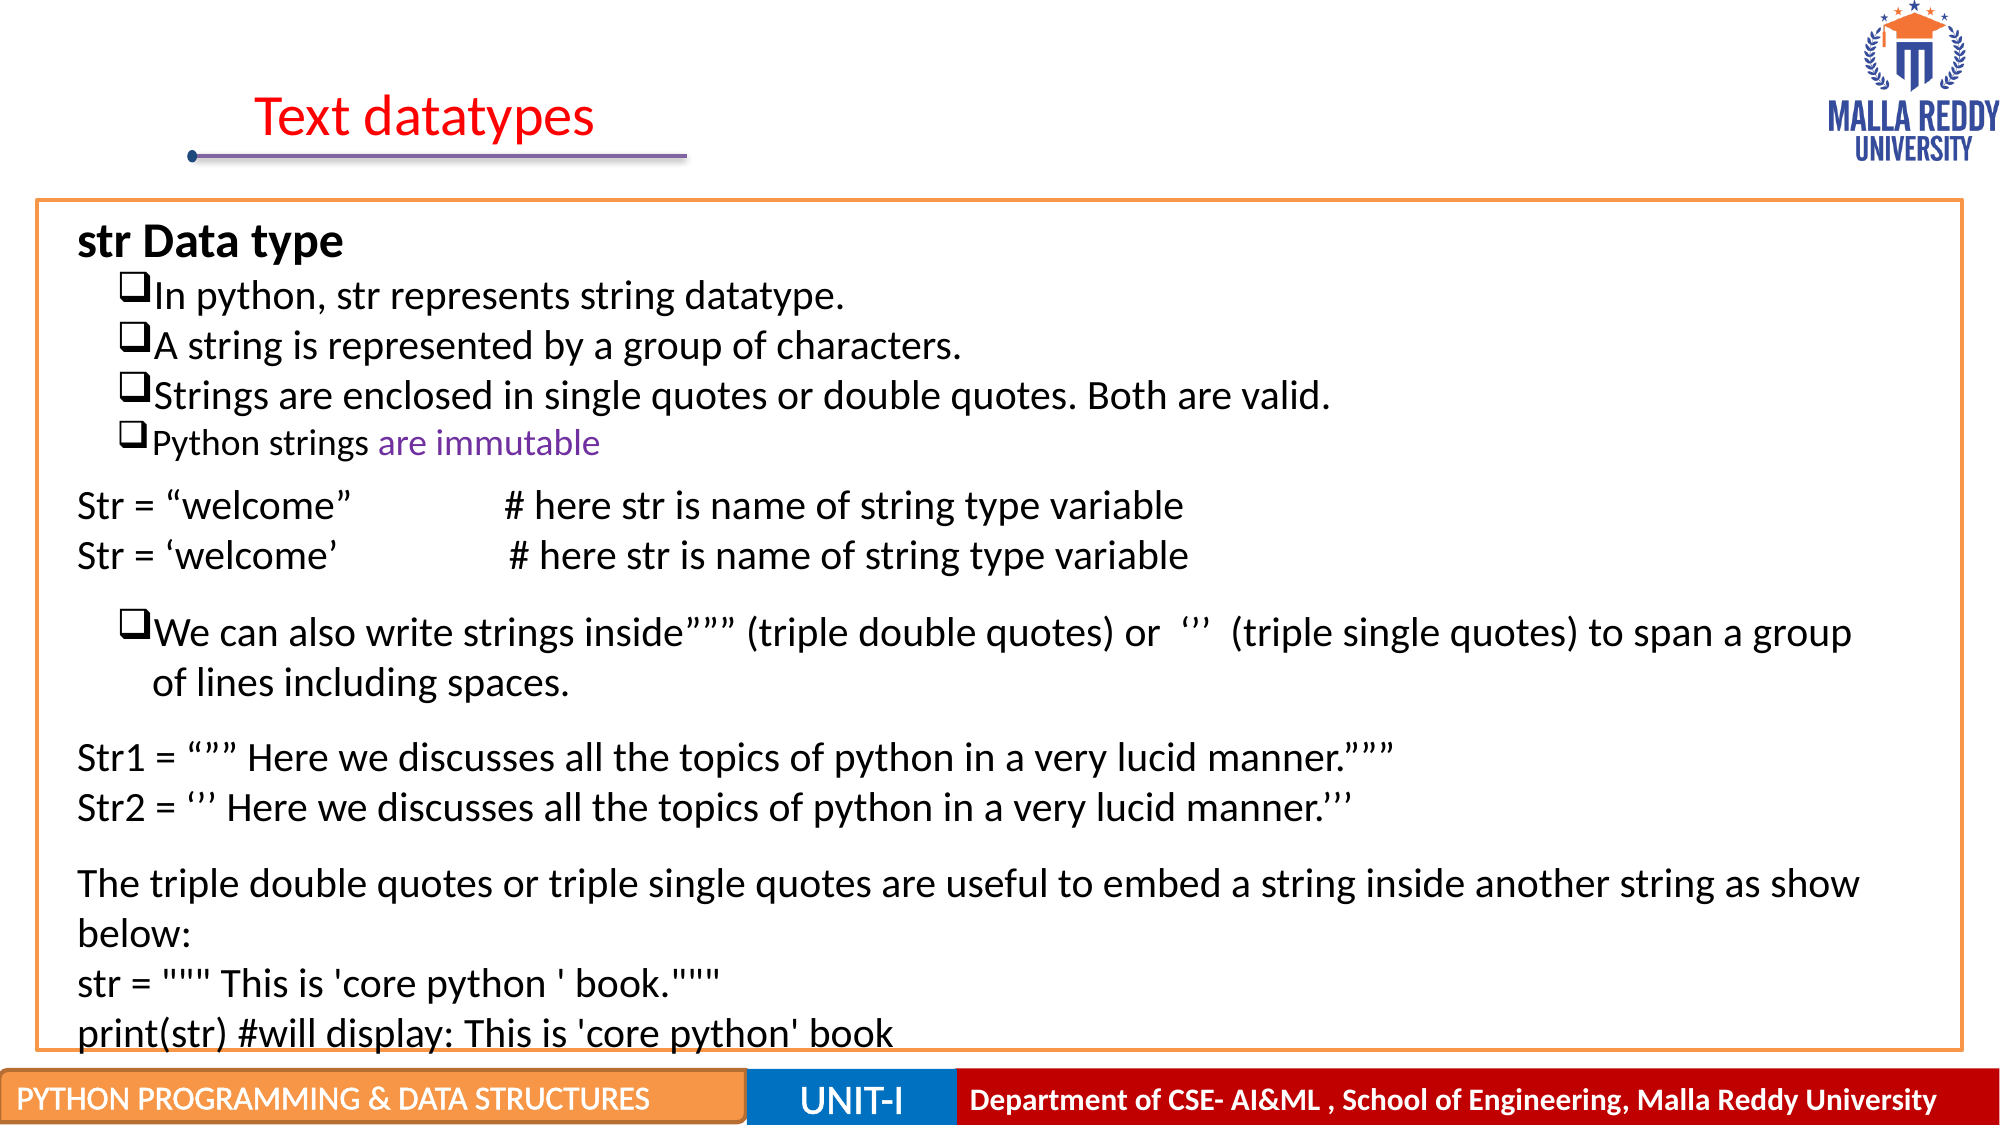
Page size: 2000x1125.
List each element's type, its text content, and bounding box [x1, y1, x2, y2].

title Text datatypes [62, 62, 788, 163]
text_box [186, 149, 688, 163]
picture [1829, 0, 2000, 161]
text_box [35, 198, 1964, 1052]
text_box str Data type In python, str represents string datatype. A string is represented by a group of characters. Strings are enclosed in single quotes or double quotes. Both are valid. Python strings are immutable Str = “welcome” # here str is name of string type variable Str = ‘welcome’ # here str is name of string type variable We can also write strings inside””” (triple double quotes) or ‘’’ (triple single quotes) to span a group of lines including spaces. Str1 = “”” Here we discusses all the topics of python in a very lucid manner.””” Str2 = ‘’’ Here we discusses all the topics of python in a very lucid manner.’’’ The triple double quotes or triple single quotes are useful to embed a string inside another string as show below: str = """ This is 'core python ' book.""" print(str) #will display: This is 'core python' book [62, 200, 1900, 1064]
